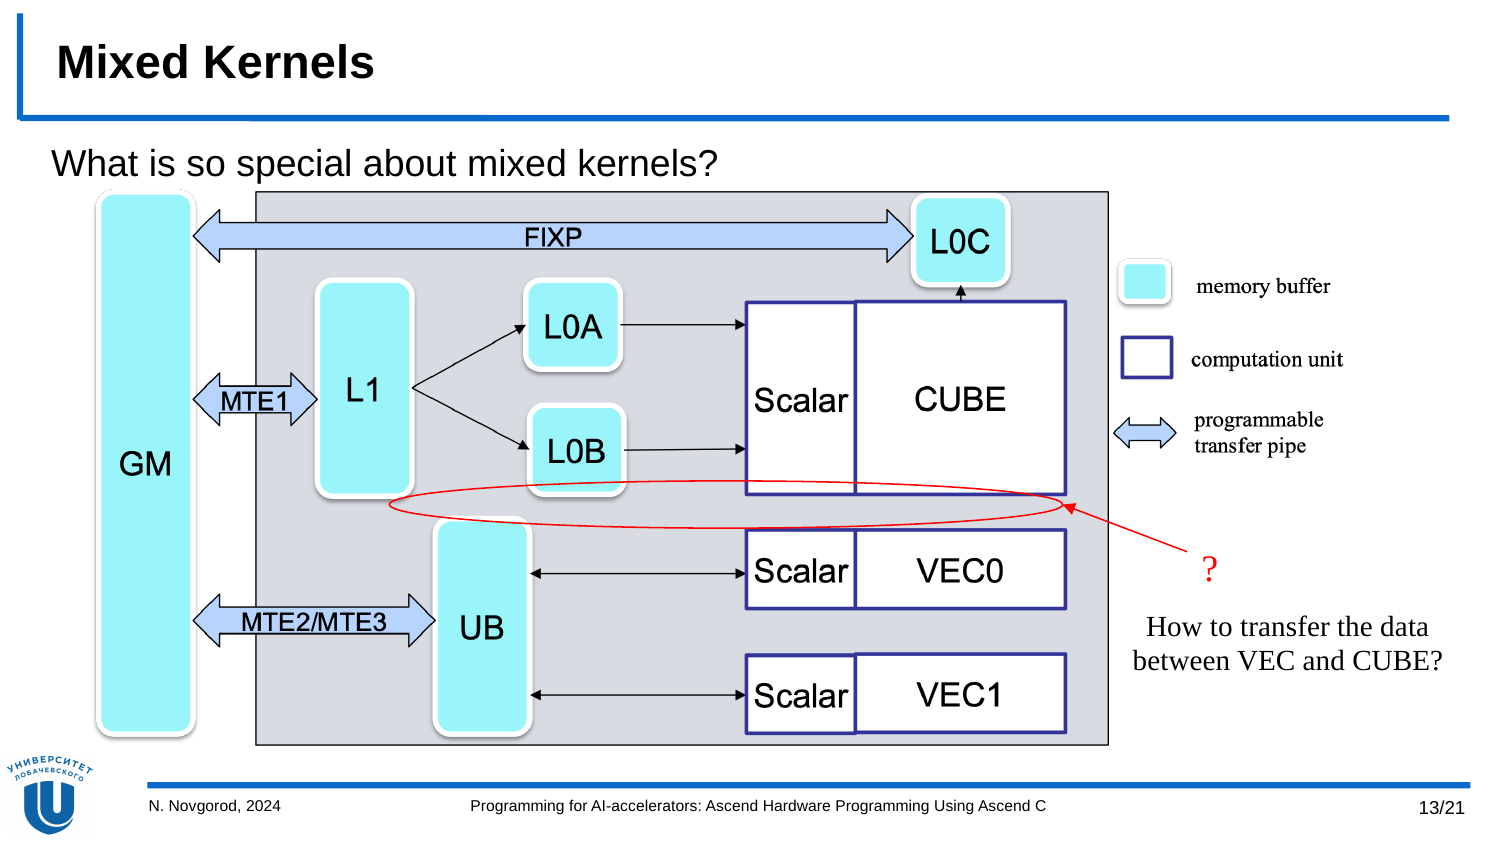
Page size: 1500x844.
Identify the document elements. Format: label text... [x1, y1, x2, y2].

slide_number N. Novgorod, 2024 [133, 788, 445, 844]
footer Programming for AI-accelerators: Ascend Hardware Programming Using Ascend C [455, 788, 1329, 844]
picture [88, 185, 1364, 746]
list What is so special about mixed kernels? [35, 131, 1475, 774]
slide_number 13/21 [1338, 788, 1481, 844]
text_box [1062, 504, 1188, 552]
picture [5, 755, 94, 836]
text_box How to transfer the data between VEC and CUBE? [1369, 599, 1458, 685]
title Mixed Kernels [41, 25, 1475, 95]
